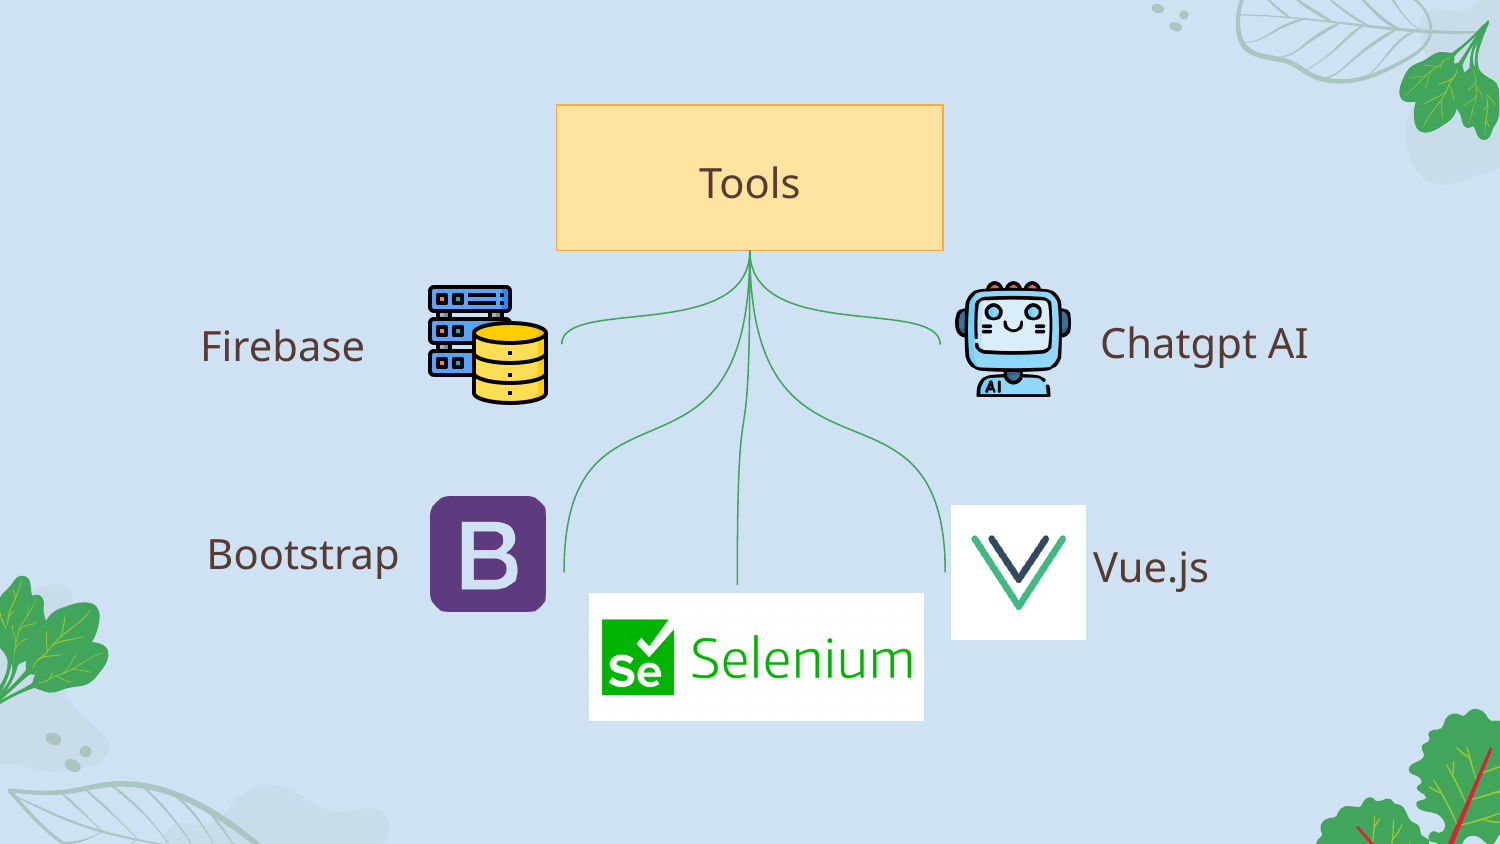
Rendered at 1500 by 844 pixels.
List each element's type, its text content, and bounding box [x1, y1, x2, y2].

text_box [495, 318, 681, 505]
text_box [686, 313, 1009, 510]
picture [430, 496, 547, 612]
text_box Tools [556, 105, 943, 251]
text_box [608, 203, 703, 316]
picture [950, 505, 1086, 640]
picture [589, 593, 924, 721]
text_box Chatgpt AI [1085, 294, 1357, 429]
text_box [797, 202, 893, 312]
text_box Firebase [184, 250, 425, 385]
picture [424, 280, 553, 409]
text_box Vue.js [1078, 518, 1350, 653]
text_box Bootstrap [142, 505, 415, 640]
picture [954, 280, 1071, 397]
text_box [579, 415, 908, 429]
